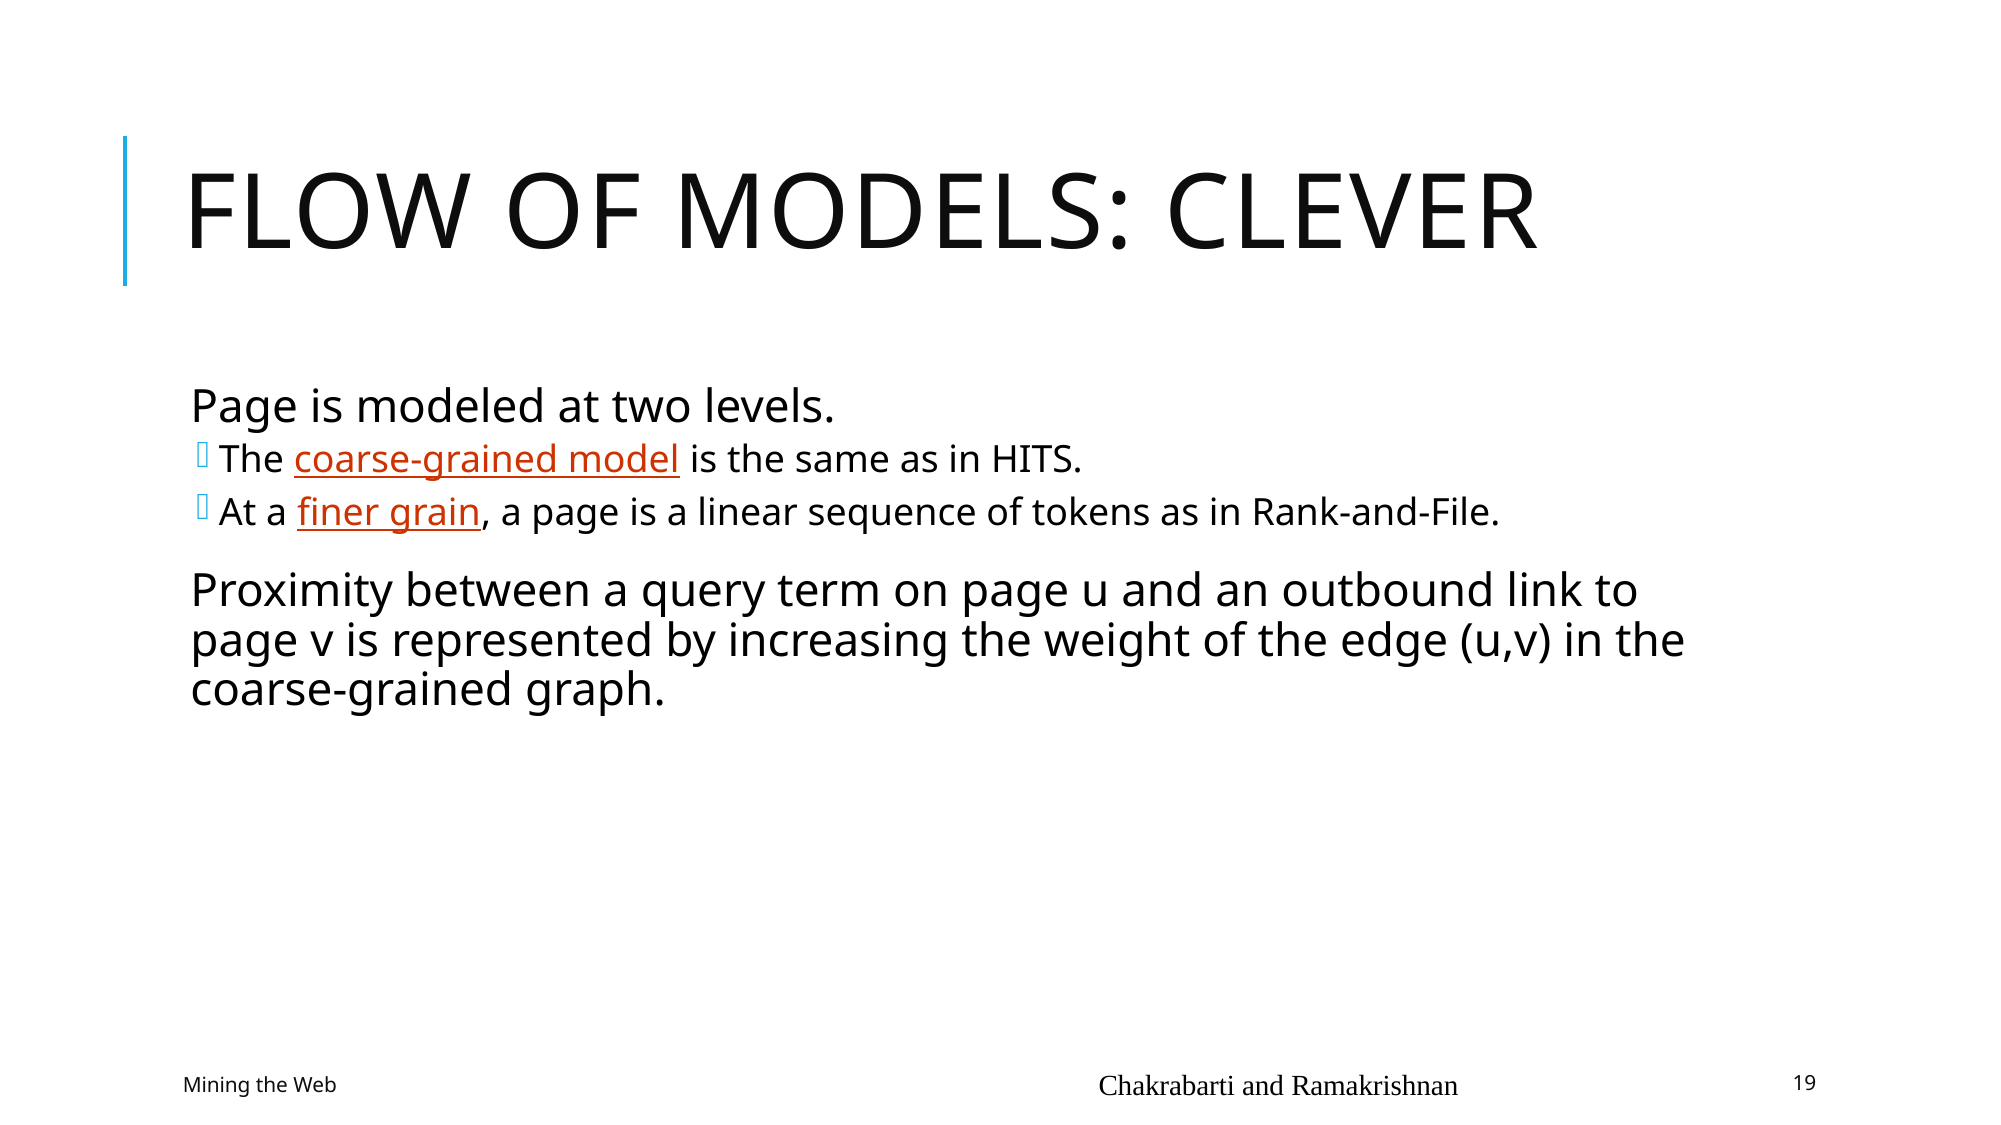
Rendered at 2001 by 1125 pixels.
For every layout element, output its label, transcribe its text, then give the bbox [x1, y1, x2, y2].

slide_number Mining the Web [168, 1061, 522, 1107]
list Page is modeled at two levels. The coarse-grained model is the same as in HITS. At a finer grain, a page is a linear sequence of tokens as in Rank-and-File. Proximity between a query term on page u and an outbound link to page v is represented by increasing the weight of the edge (u,v) in the coarse-grained graph. [168, 375, 1763, 1035]
footer Chakrabarti and Ramakrishnan [794, 1061, 1763, 1107]
title Flow of Models: Clever [168, 96, 1763, 342]
slide_number 19 [1777, 1061, 1938, 1107]
